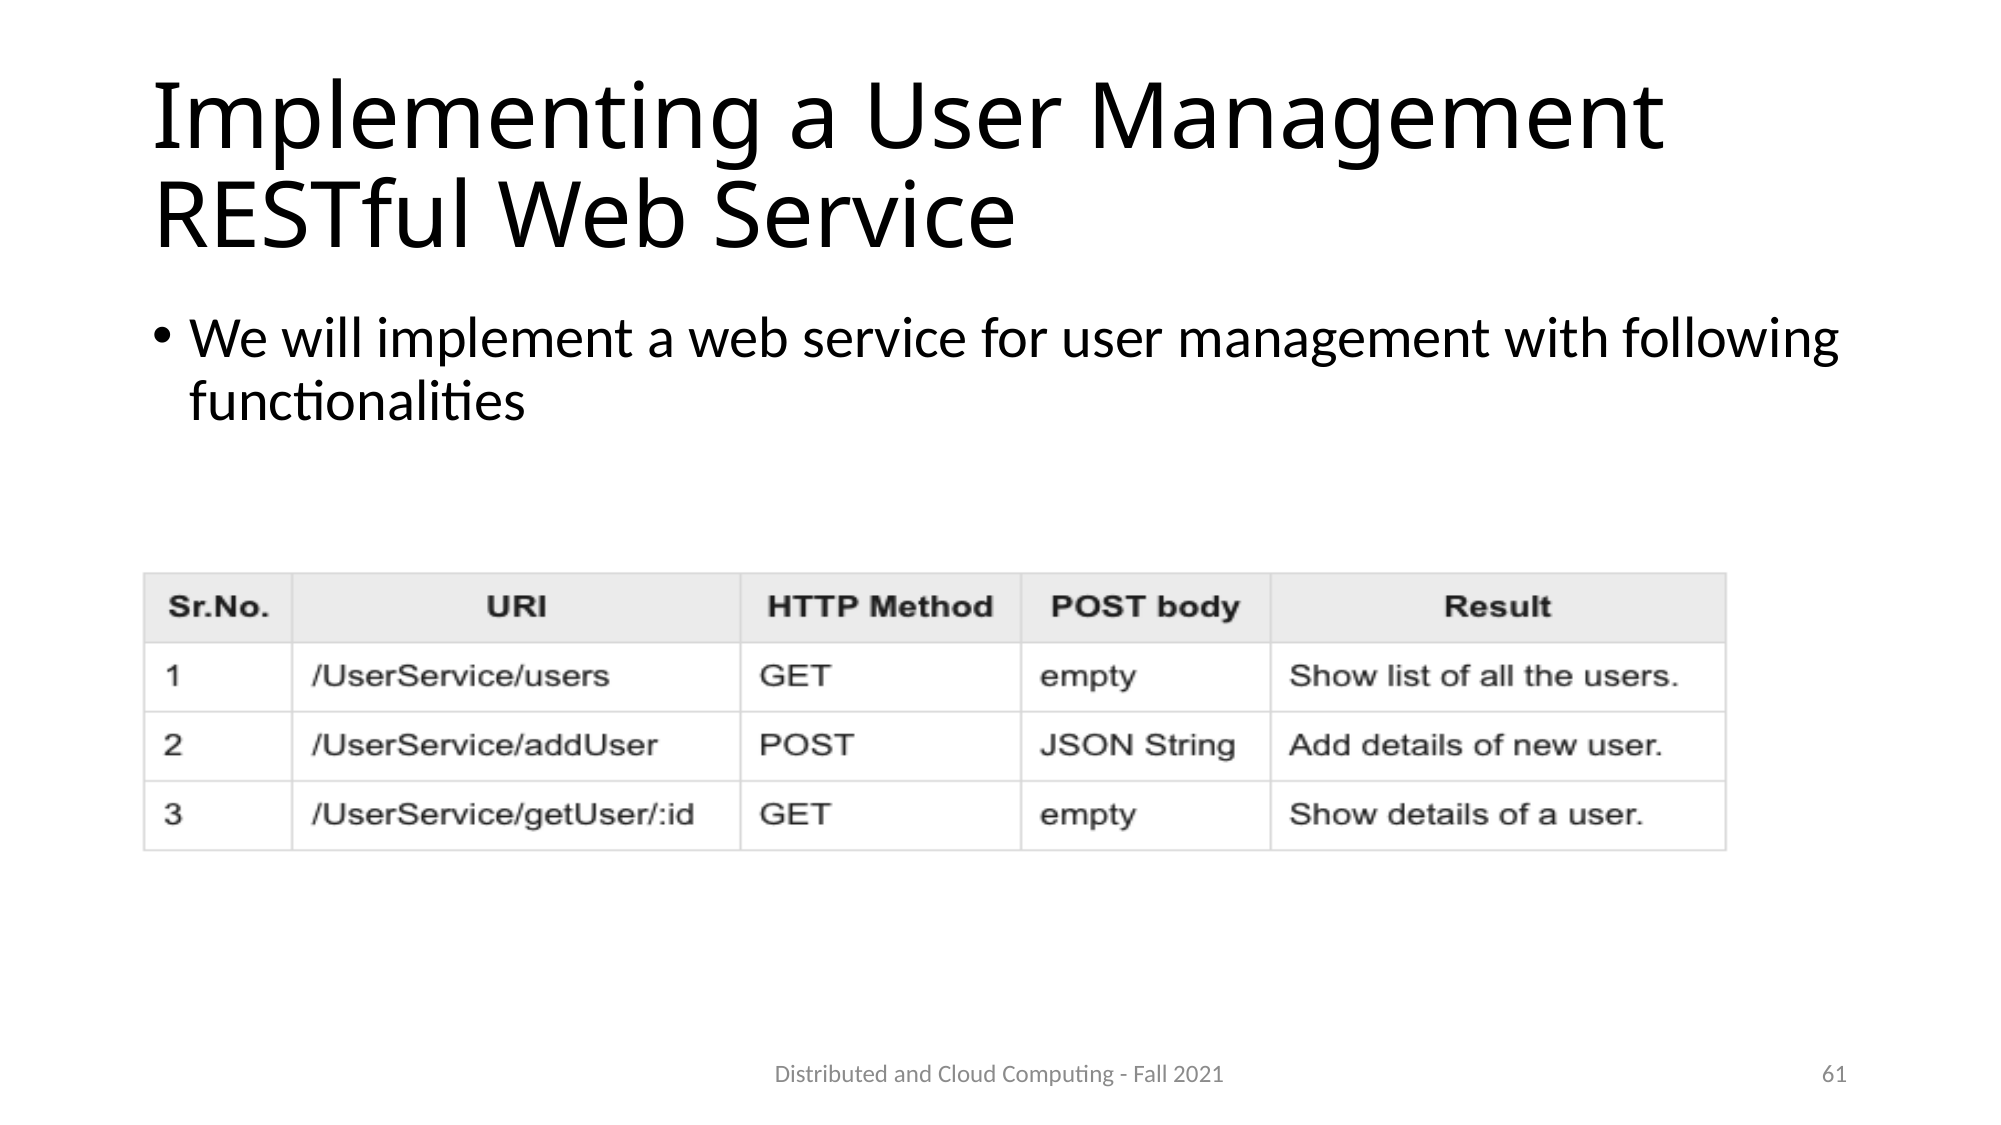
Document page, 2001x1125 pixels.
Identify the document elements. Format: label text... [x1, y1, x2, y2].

slide_number 61 [1412, 1042, 1863, 1103]
picture [137, 555, 1754, 871]
title Implementing a User Management RESTful Web Service [137, 59, 1863, 278]
footer Distributed and Cloud Computing - Fall 2021 [662, 1042, 1338, 1103]
list We will implement a web service for user management with following functionalities [137, 299, 1863, 1014]
